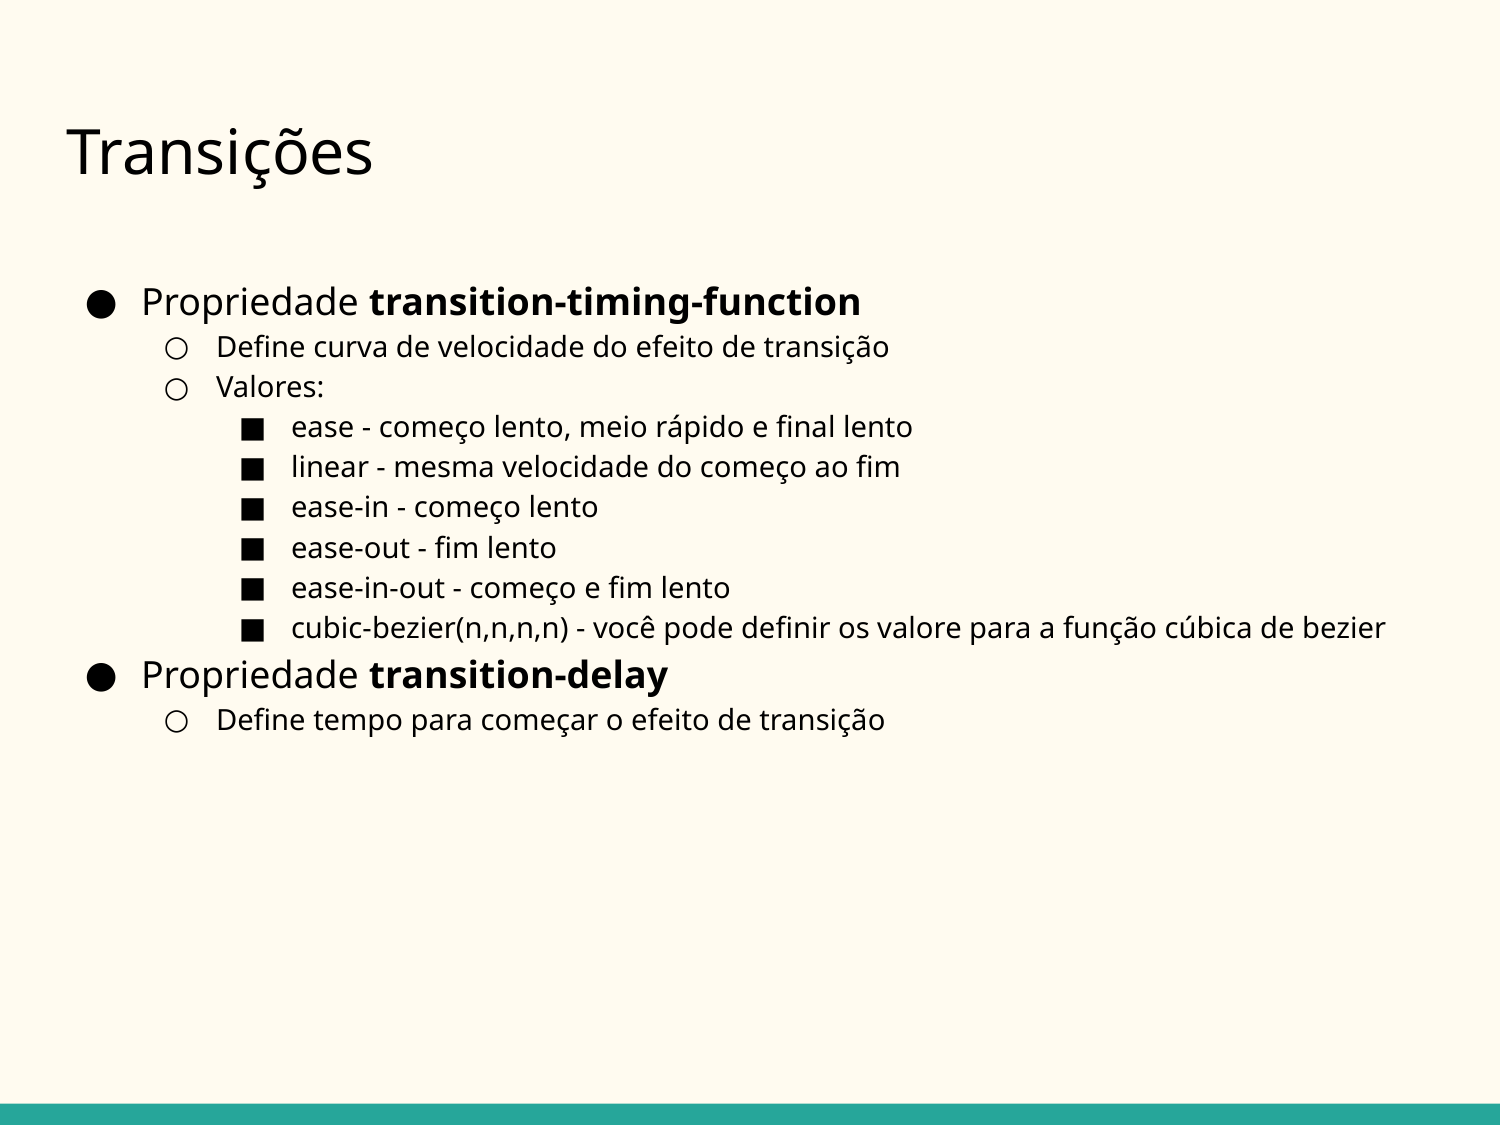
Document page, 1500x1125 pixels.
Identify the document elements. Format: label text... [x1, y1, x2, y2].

title Transições [51, 97, 1449, 232]
list Propriedade transition-timing-function Define curva de velocidade do efeito de transição Valores: ease - começo lento, meio rápido e final lento linear - mesma velocidade do começo ao fim ease-in - começo lento ease-out - fim lento ease-in-out - começo e fim lento cubic-bezier(n,n,n,n) - você pode definir os valore para a função cúbica de bezier Propriedade transition-delay Define tempo para começar o efeito de transição [51, 256, 1449, 1000]
